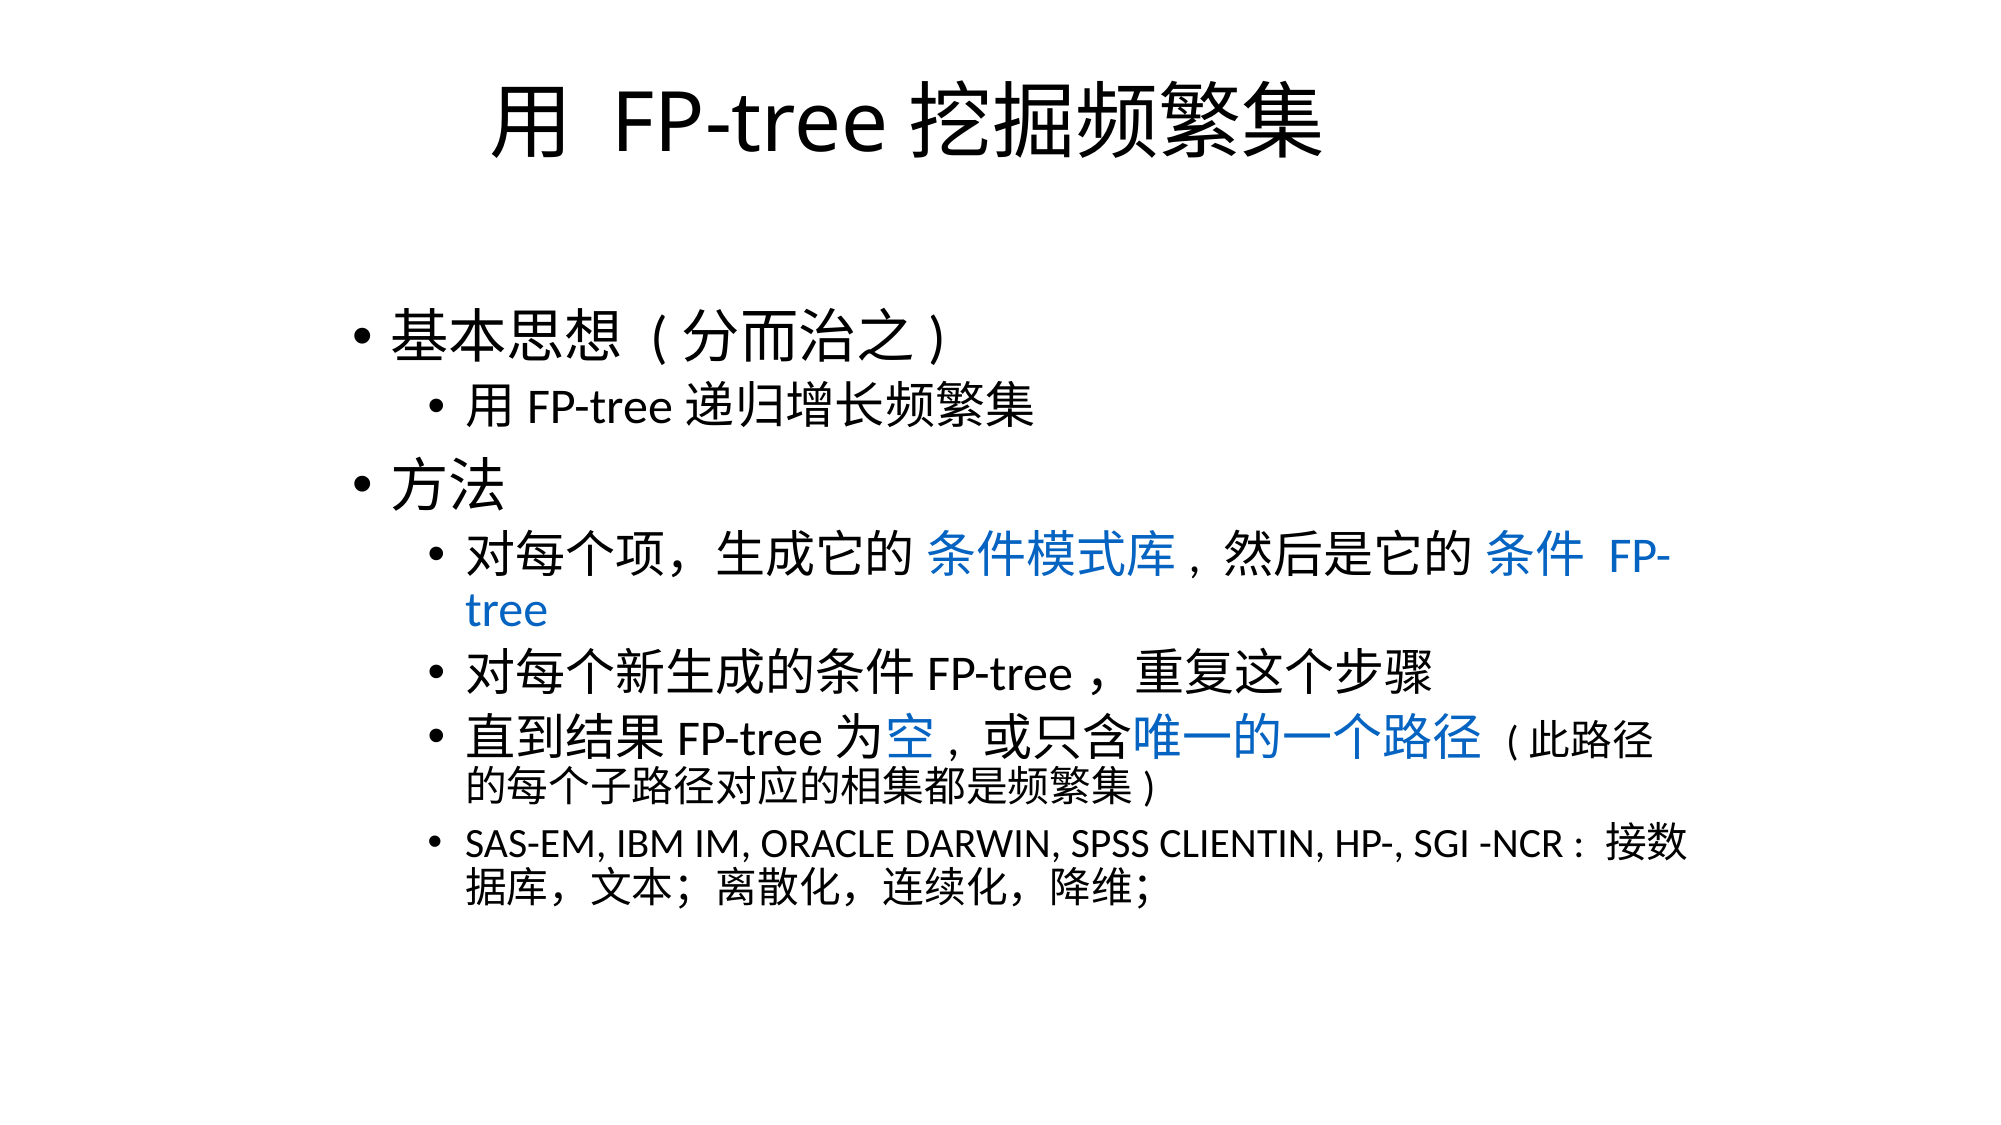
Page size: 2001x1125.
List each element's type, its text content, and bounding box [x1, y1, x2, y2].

list 基本思想 (分而治之) 用FP-tree递归增长频繁集 方法 对每个项，生成它的 条件模式库, 然后是它的 条件 FP-tree 对每个新生成的条件FP-tree，重复这个步骤 直到结果FP-tree为空, 或只含唯一的一个路径 (此路径的每个子路径对应的相集都是频繁集) SAS-EM, IBM IM, ORACLE DARWIN, SPSS CLIENTIN, HP-, SGI -NCR : 接数据库，文本；离散化，连续化，降维； [337, 299, 1711, 1055]
title 用 FP-tree挖掘频繁集 [474, 62, 1675, 188]
